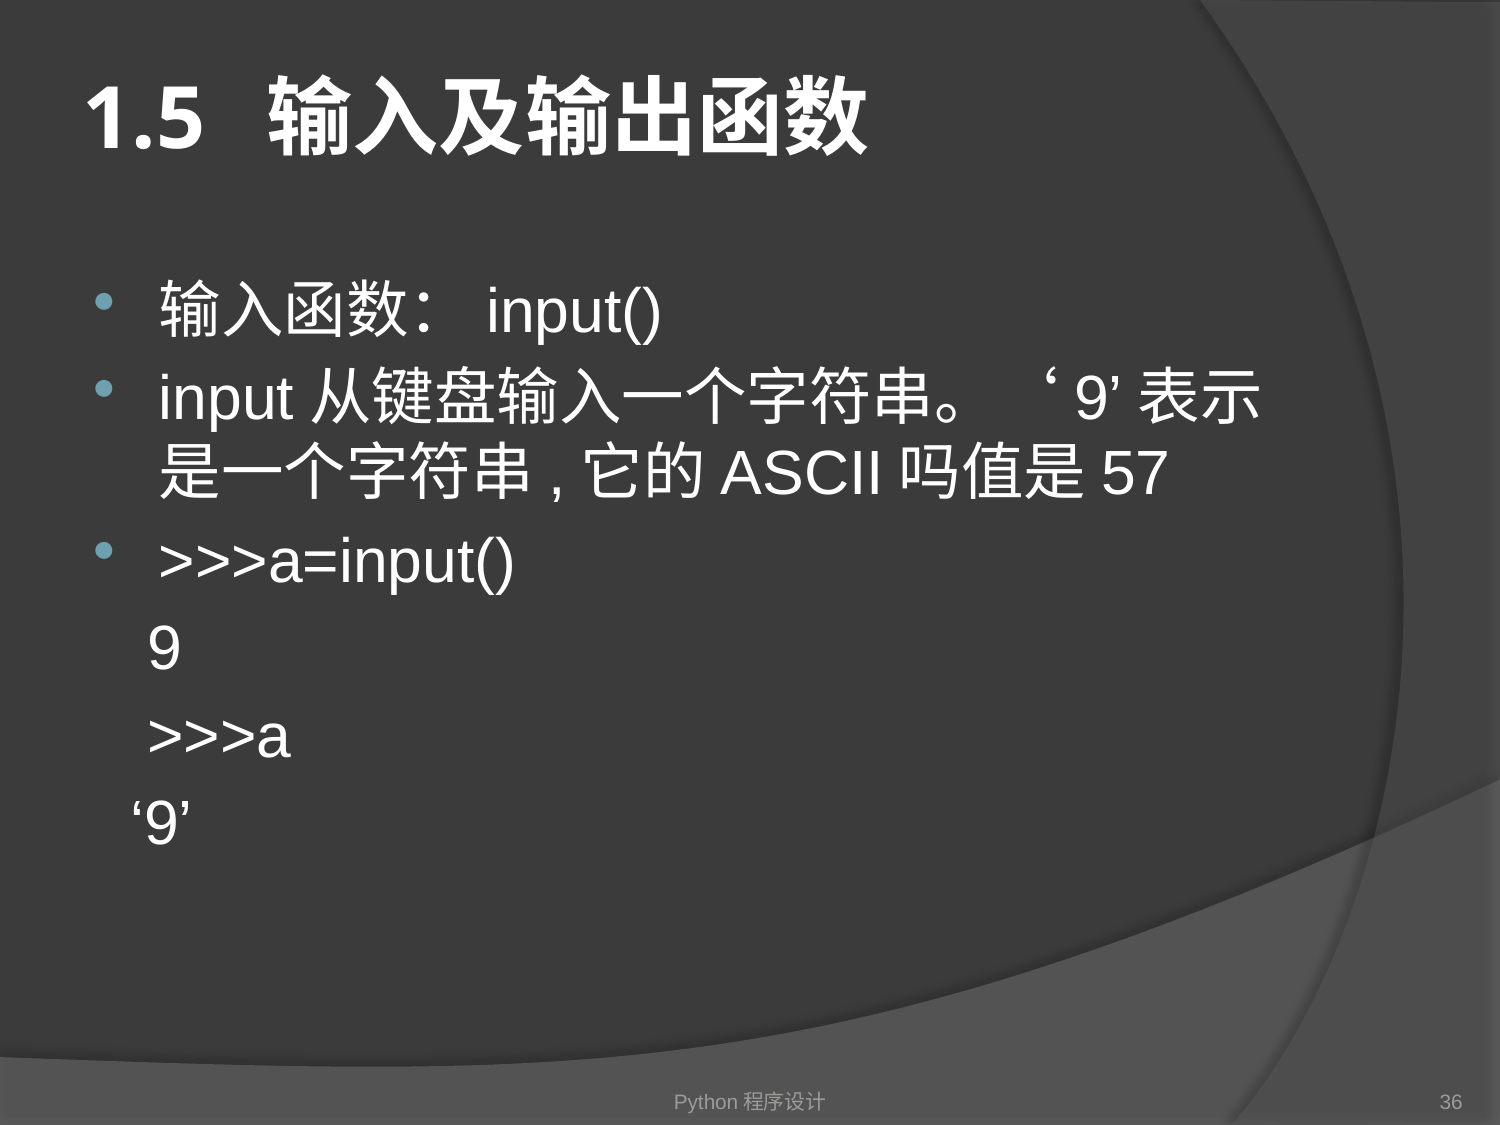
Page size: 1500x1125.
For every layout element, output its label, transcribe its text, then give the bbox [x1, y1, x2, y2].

slide_number 36 [1337, 1053, 1463, 1114]
list 输入函数：input() input从键盘输入一个字符串。‘9’表示是一个字符串,它的ASCII吗值是57 >>>a=input() 9 >>>a ‘9’ [75, 262, 1300, 1005]
footer Python程序设计 [512, 1053, 988, 1114]
title 1.5 输入及输出函数 [75, 54, 1300, 262]
